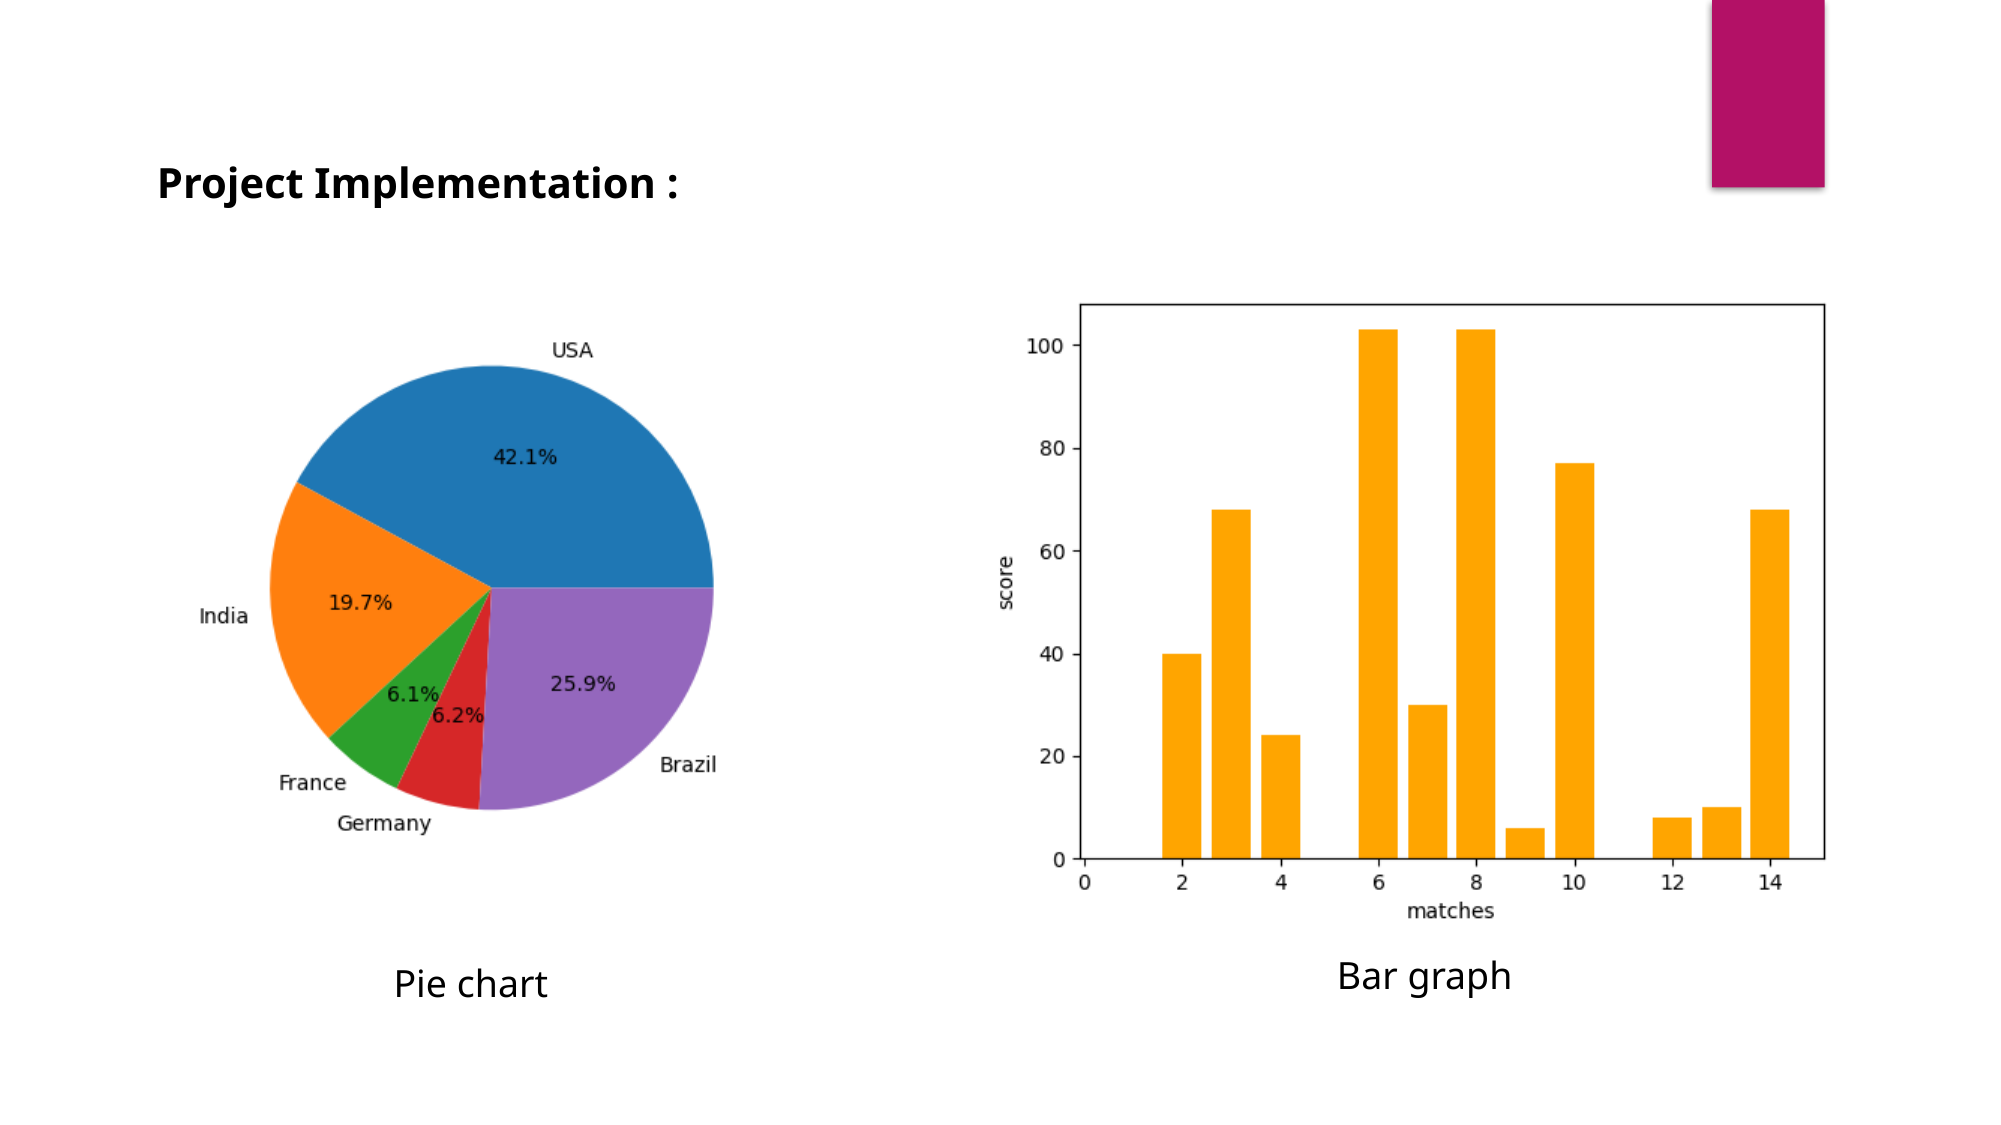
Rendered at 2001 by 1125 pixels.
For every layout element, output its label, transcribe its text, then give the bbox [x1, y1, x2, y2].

text_box Pie chart [378, 954, 582, 1013]
text_box Project Implementation : [142, 149, 776, 215]
text_box Bar graph [1322, 946, 1558, 1005]
picture [0, 217, 1921, 946]
